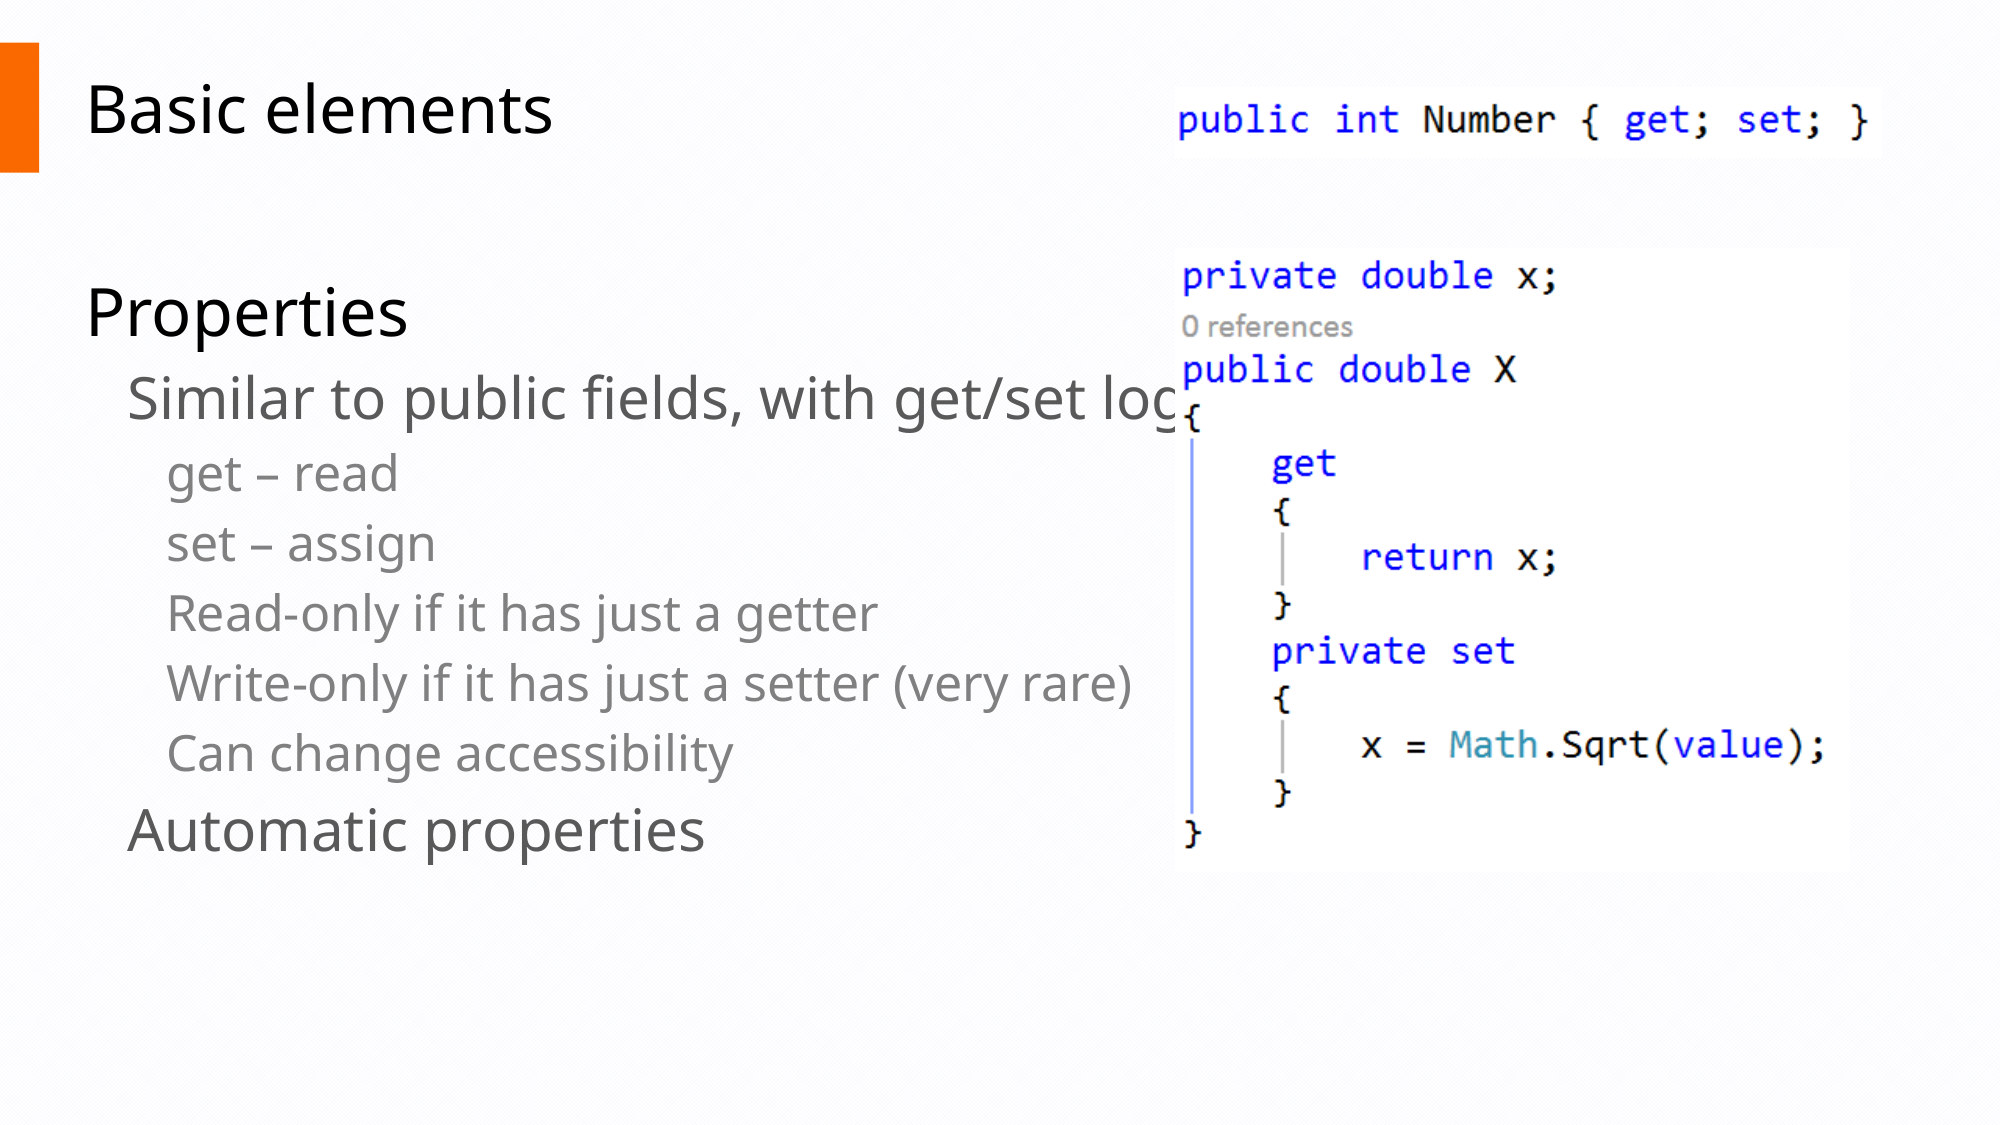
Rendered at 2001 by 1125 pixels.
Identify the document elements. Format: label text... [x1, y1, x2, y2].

title Basic elements [70, 42, 1489, 171]
picture [1174, 87, 1882, 159]
list Properties Similar to public fields, with get/set logic get – read set – assign Read-only if it has just a getter Write-only if it has just a setter (very rare) Can change accessibility Automatic properties [70, 262, 1848, 1005]
picture [1174, 248, 1851, 872]
